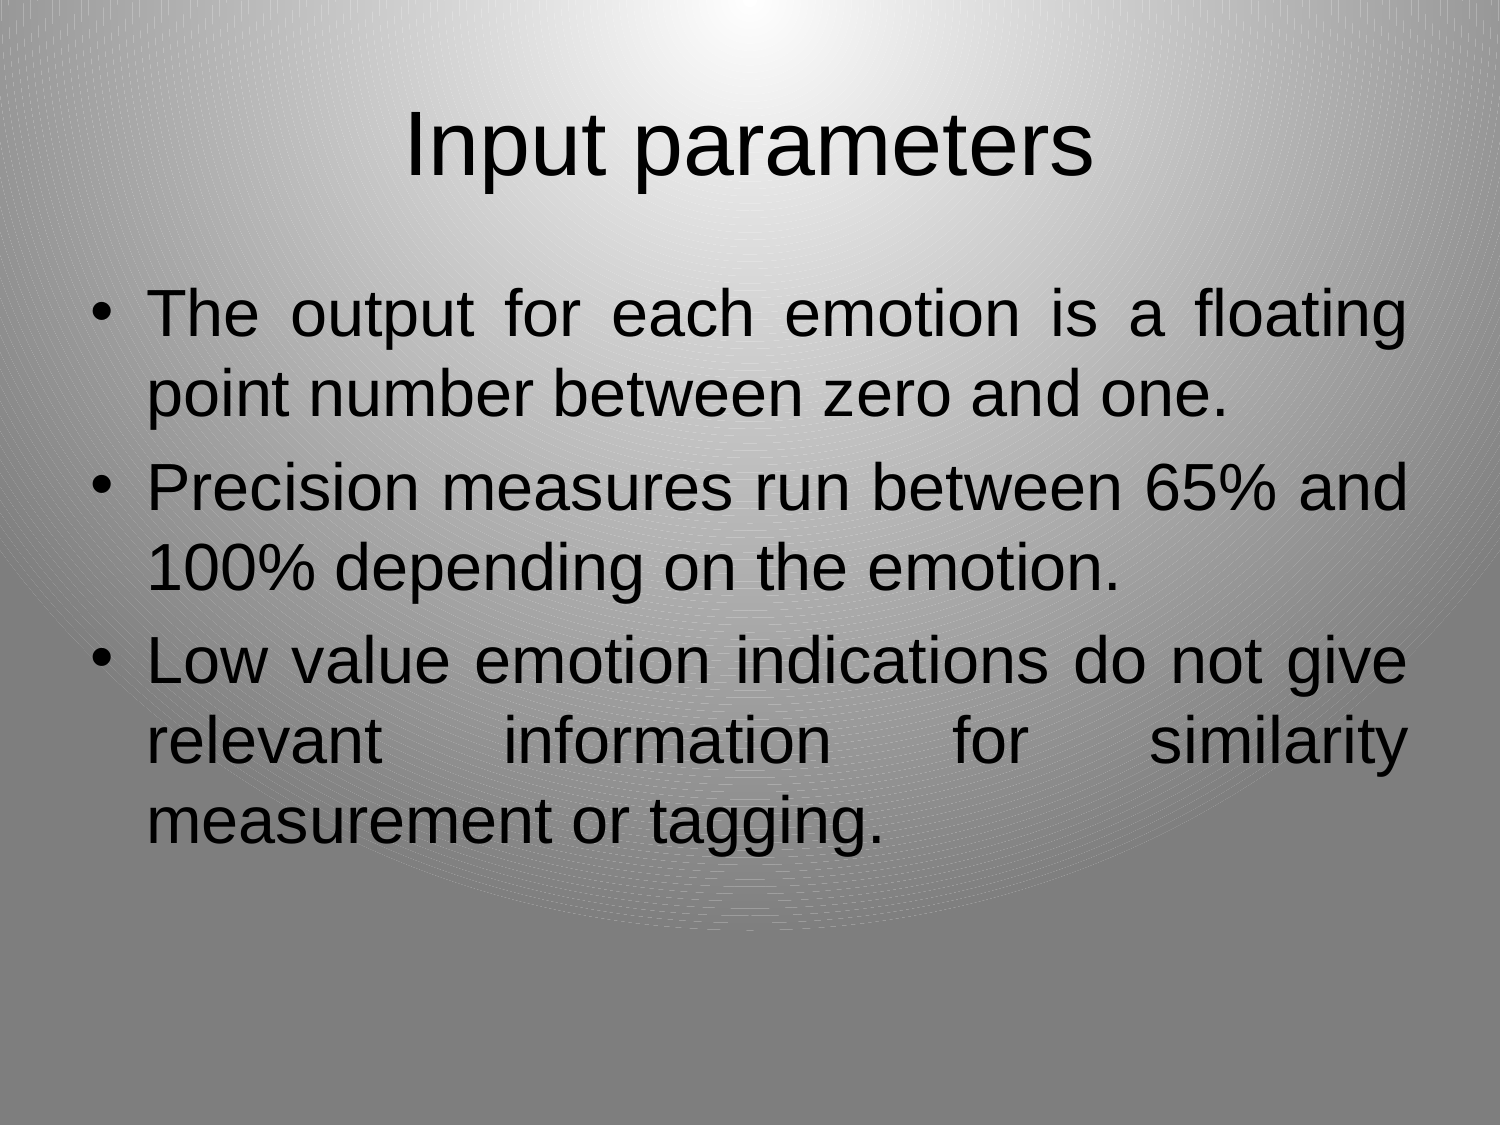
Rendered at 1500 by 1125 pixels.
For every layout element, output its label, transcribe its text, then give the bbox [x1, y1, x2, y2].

title Input parameters [75, 45, 1425, 233]
list The output for each emotion is a floating point number between zero and one. Precision measures run between 65% and 100% depending on the emotion. Low value emotion indications do not give relevant information for similarity measurement or tagging. [75, 262, 1425, 1005]
